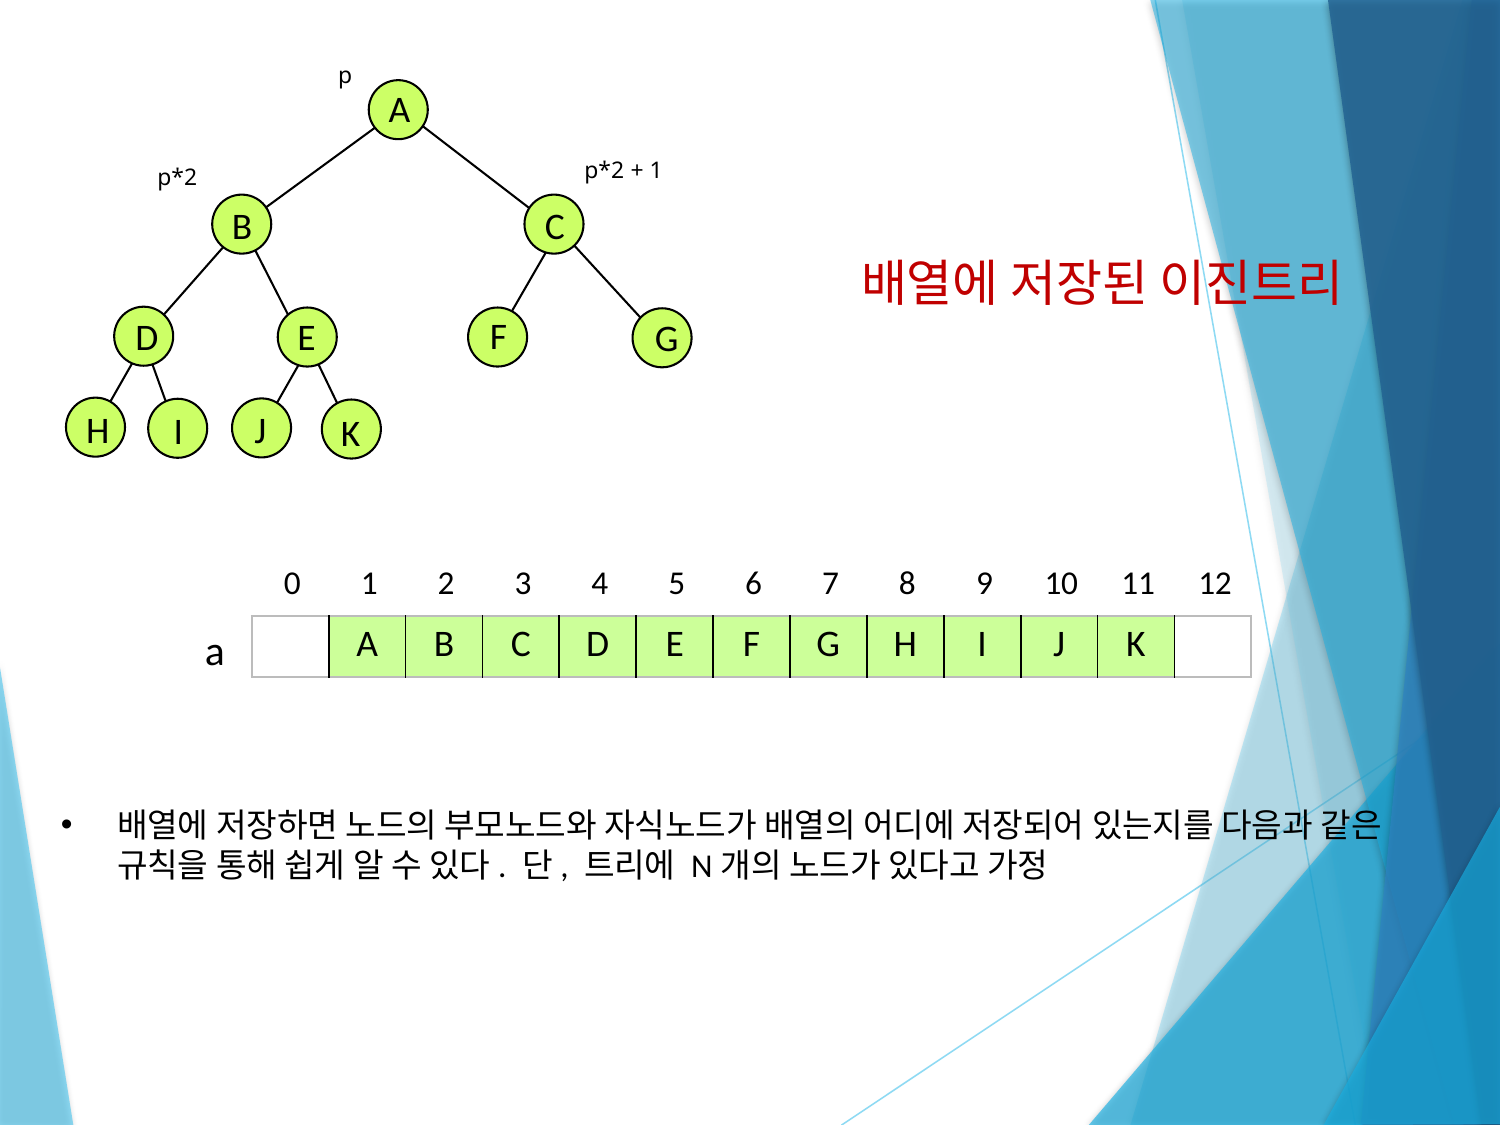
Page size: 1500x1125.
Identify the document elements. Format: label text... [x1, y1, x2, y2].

table_header C [483, 617, 558, 676]
table_header 6 [715, 555, 792, 616]
table_header 1 [331, 555, 408, 616]
table_header 5 [638, 555, 715, 616]
table_header A [330, 617, 405, 676]
table_header 10 [1023, 555, 1100, 616]
table_header E [637, 617, 712, 676]
table_header H [868, 617, 943, 676]
table_header 2 [408, 555, 485, 616]
table_header 4 [561, 555, 638, 616]
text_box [65, 77, 693, 462]
table_header 9 [946, 555, 1023, 616]
table_header B [406, 617, 482, 676]
table_header 8 [869, 555, 946, 616]
table_header 7 [792, 555, 869, 616]
table_header 0 [254, 555, 331, 616]
table_header G [791, 617, 866, 676]
table_header [1175, 617, 1250, 676]
table_header J [1022, 617, 1097, 676]
text_box p [323, 53, 446, 76]
text_box 배열에 저장된 이진트리 [846, 244, 1359, 319]
table_header D [560, 617, 635, 676]
table_header 3 [485, 555, 561, 616]
table_header I [945, 617, 1020, 676]
text_box 배열에 저장하면 노드의 부모노드와 자식노드가 배열의 어디에 저장되어 있는지를 다음과 같은 규칙을 통해 쉽게 알 수 있다. 단, 트리에 N개의 노드가 있다고 가정 [46, 796, 1455, 892]
table_header K [1098, 617, 1174, 676]
table_header 11 [1100, 555, 1177, 616]
table_header [253, 617, 328, 676]
table_header 12 [1177, 555, 1253, 616]
text_box a [168, 616, 252, 682]
table_header F [714, 617, 789, 676]
